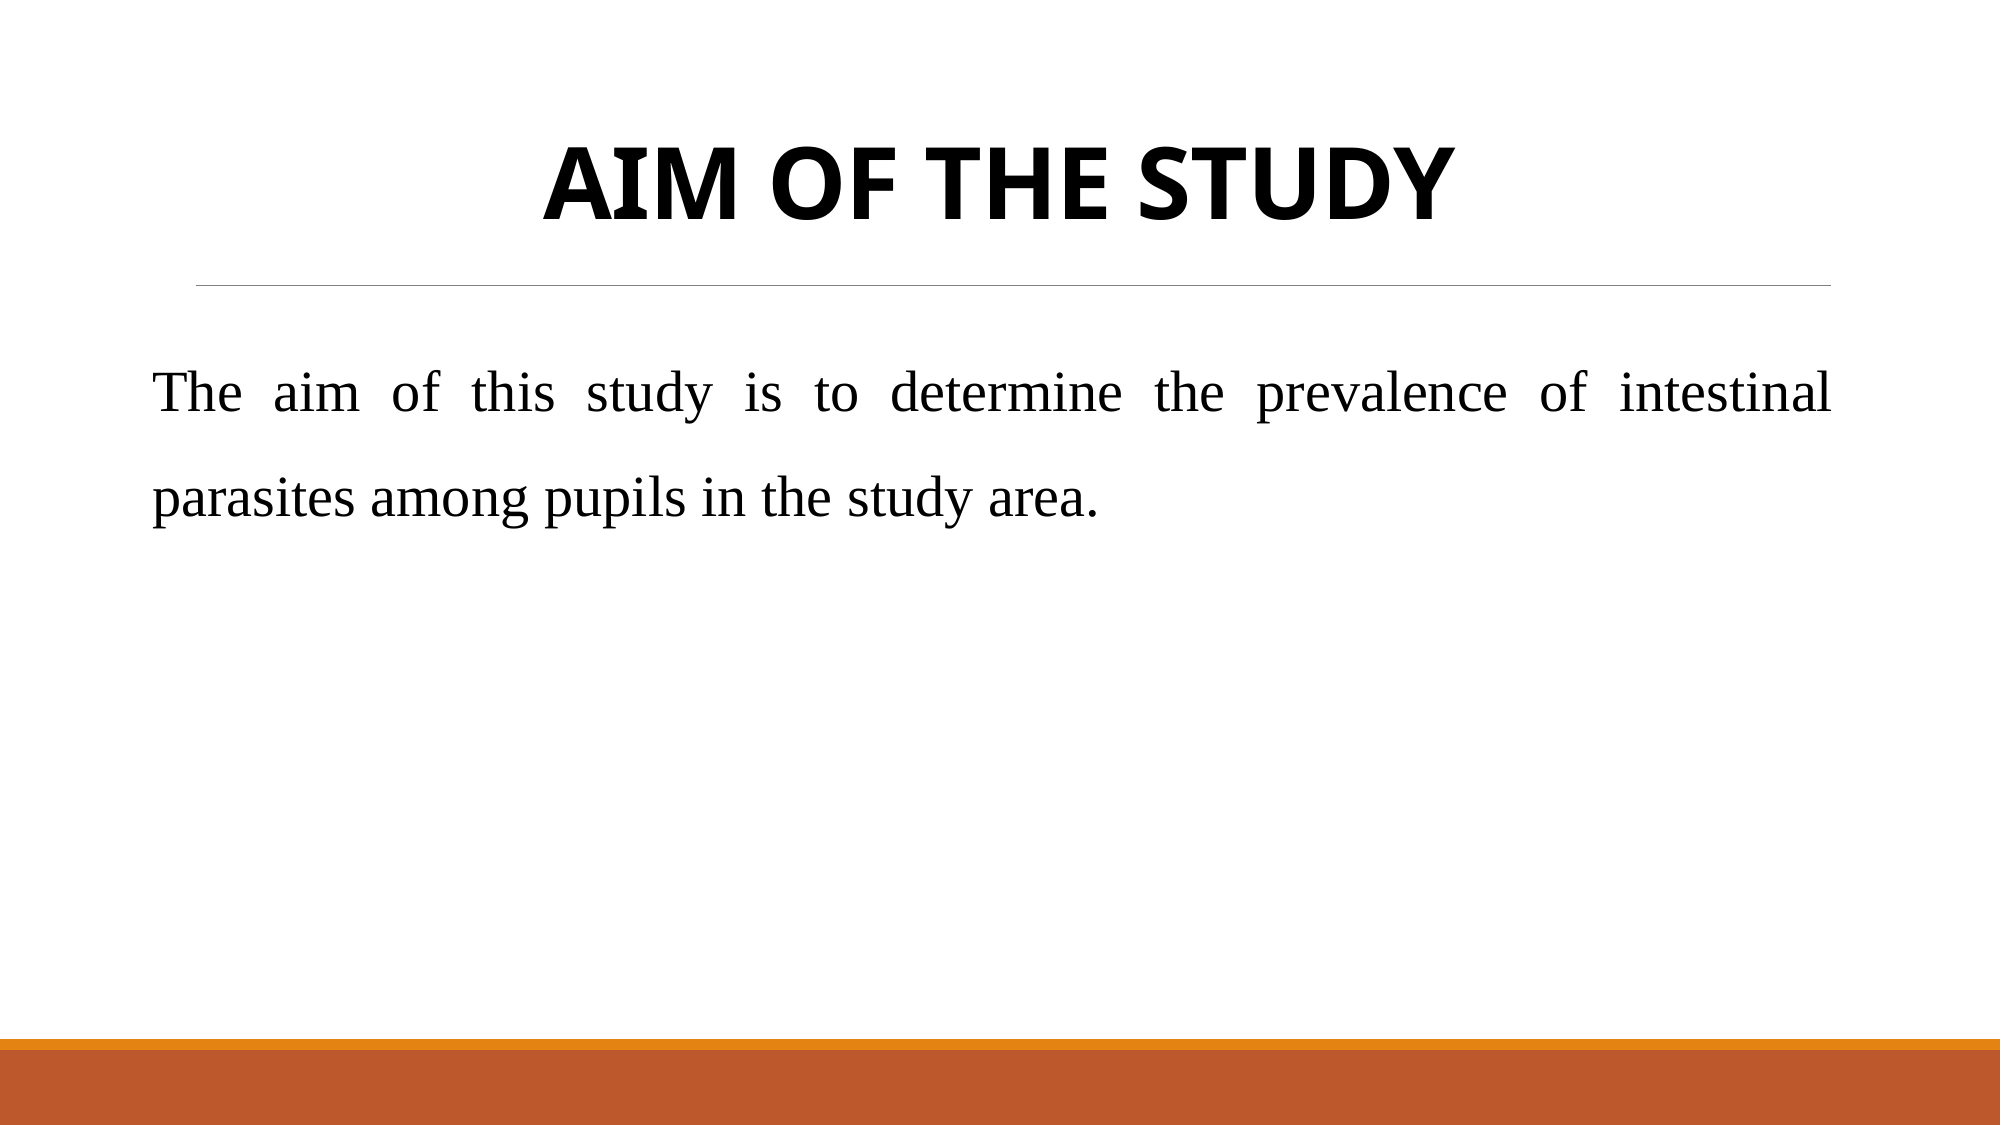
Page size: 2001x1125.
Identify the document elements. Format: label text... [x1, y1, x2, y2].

title AIM OF THE STUDY [137, 57, 1863, 248]
list The aim of this study is to determine the prevalence of intestinal parasites among pupils in the study area. [137, 311, 1835, 965]
